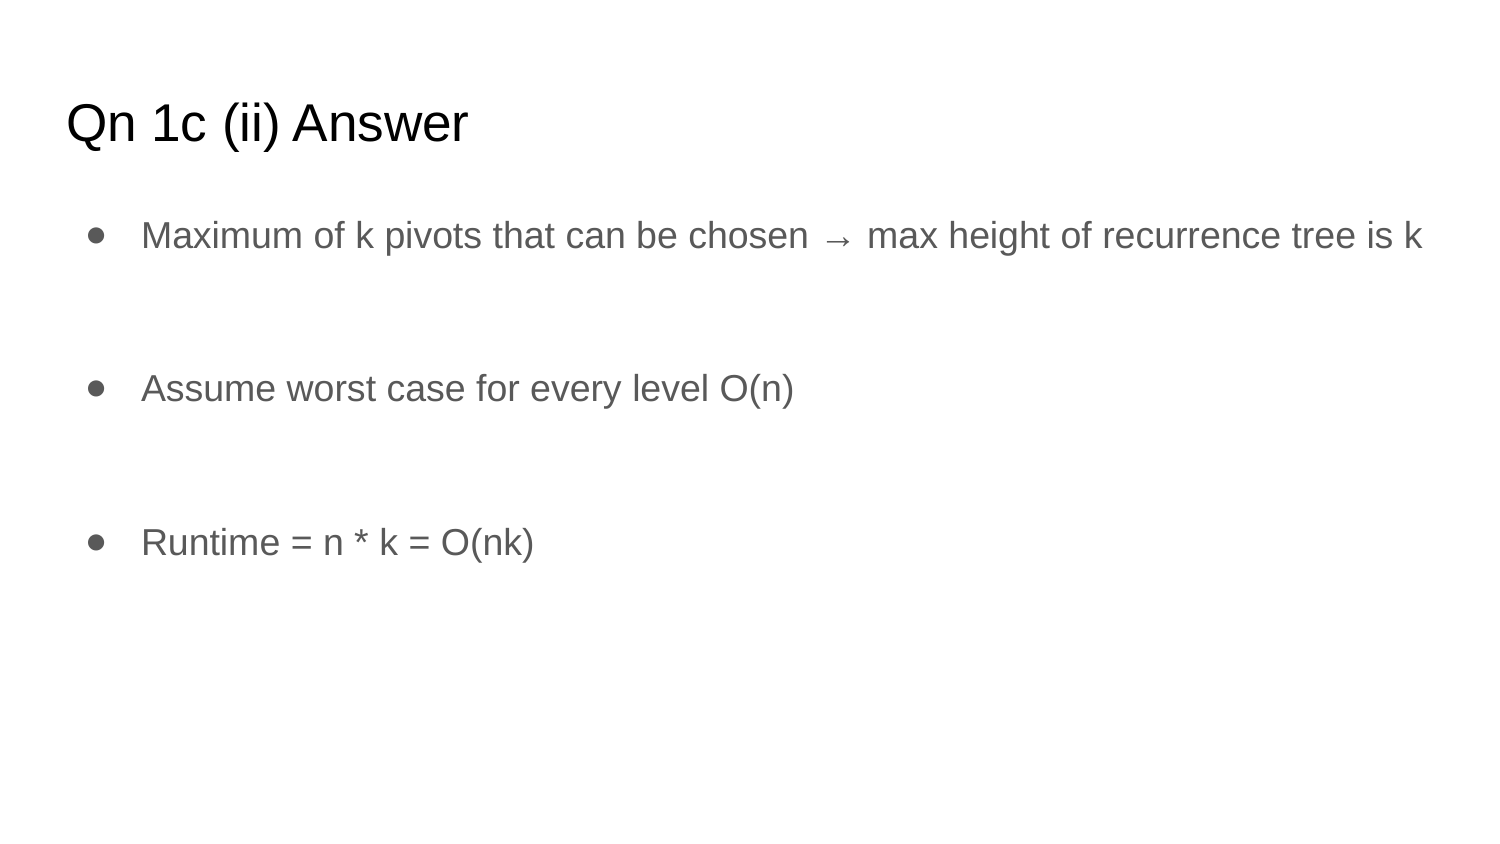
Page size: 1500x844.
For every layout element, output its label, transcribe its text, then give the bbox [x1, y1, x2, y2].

list Maximum of k pivots that can be chosen → max height of recurrence tree is k Assume worst case for every level O(n) Runtime = n * k = O(nk) [51, 189, 1449, 750]
title Qn 1c (ii) Answer [51, 72, 1449, 167]
